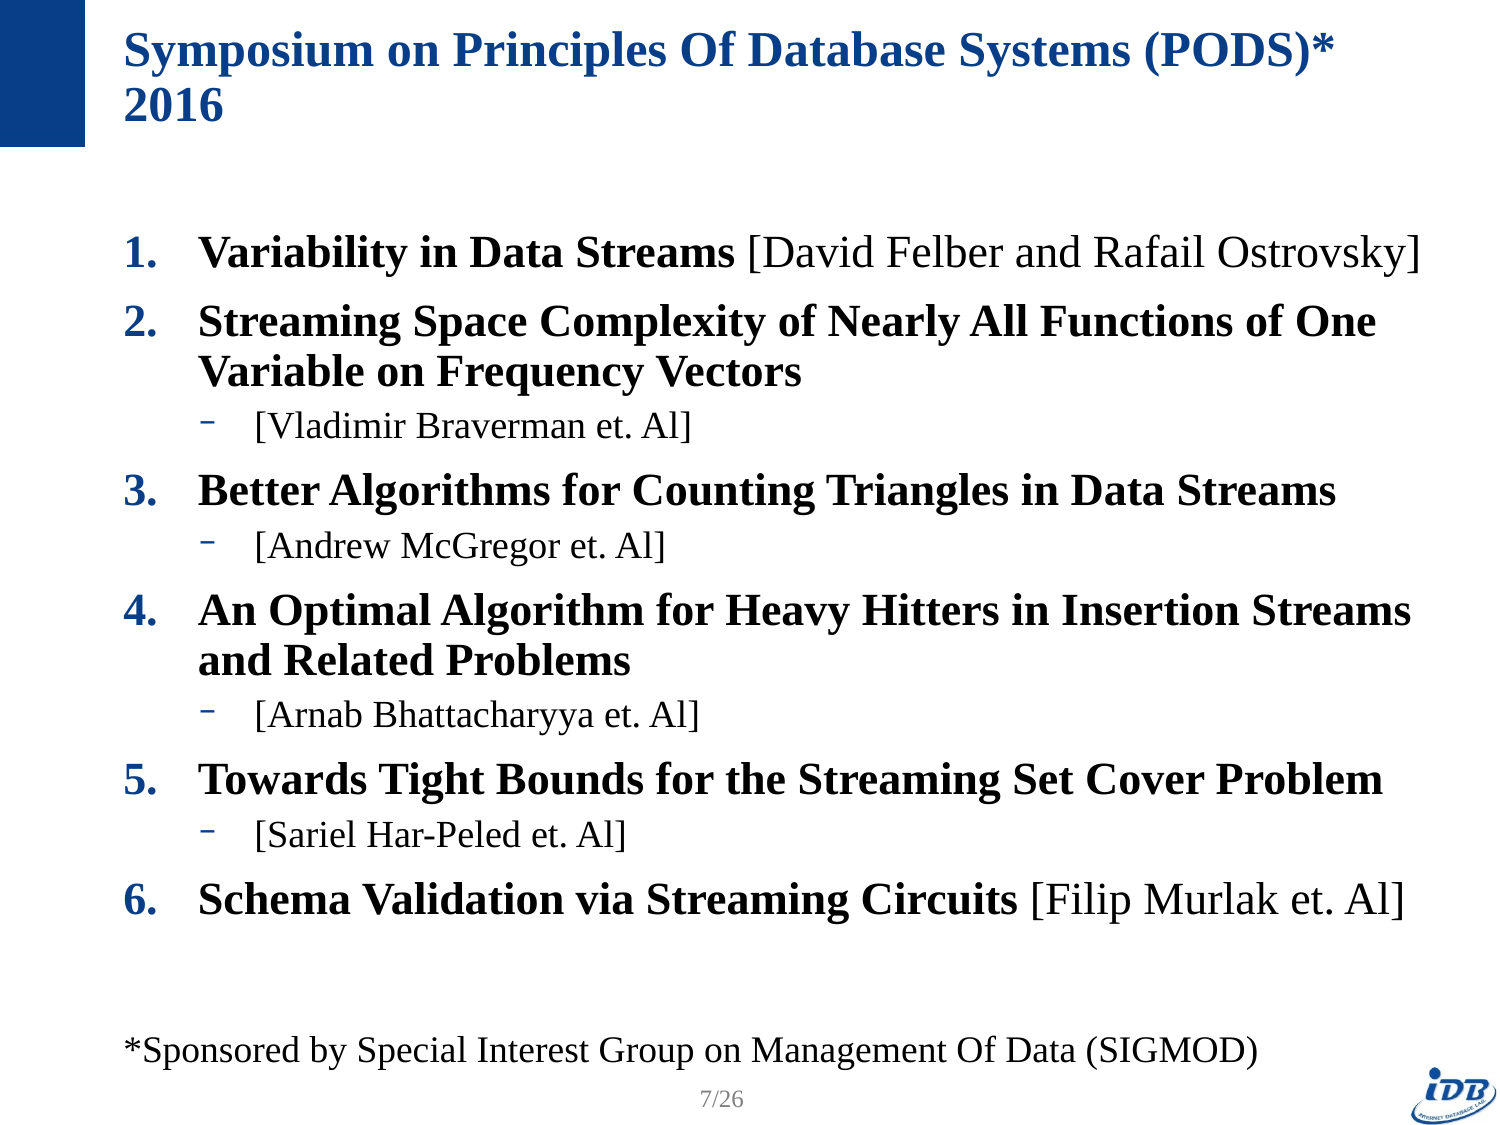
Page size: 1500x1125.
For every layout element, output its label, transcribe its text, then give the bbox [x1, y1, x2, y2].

list Variability in Data Streams [David Felber and Rafail Ostrovsky] Streaming Space Complexity of Nearly All Functions of One Variable on Frequency Vectors [Vladimir Braverman et. Al] Better Algorithms for Counting Triangles in Data Streams [Andrew McGregor et. Al] An Optimal Algorithm for Heavy Hitters in Insertion Streams and Related Problems [Arnab Bhattacharyya et. Al] Towards Tight Bounds for the Streaming Set Cover Problem [Sariel Har-Peled et. Al] Schema Validation via Streaming Circuits [Filip Murlak et. Al] [108, 220, 1471, 1031]
text_box *Sponsored by Special Interest Group on Management Of Data (SIGMOD) [108, 1017, 1319, 1078]
title Symposium on Principles Of Database Systems (PODS)* 2016 [108, 15, 1379, 140]
picture [1411, 1067, 1497, 1125]
picture [0, 0, 85, 147]
